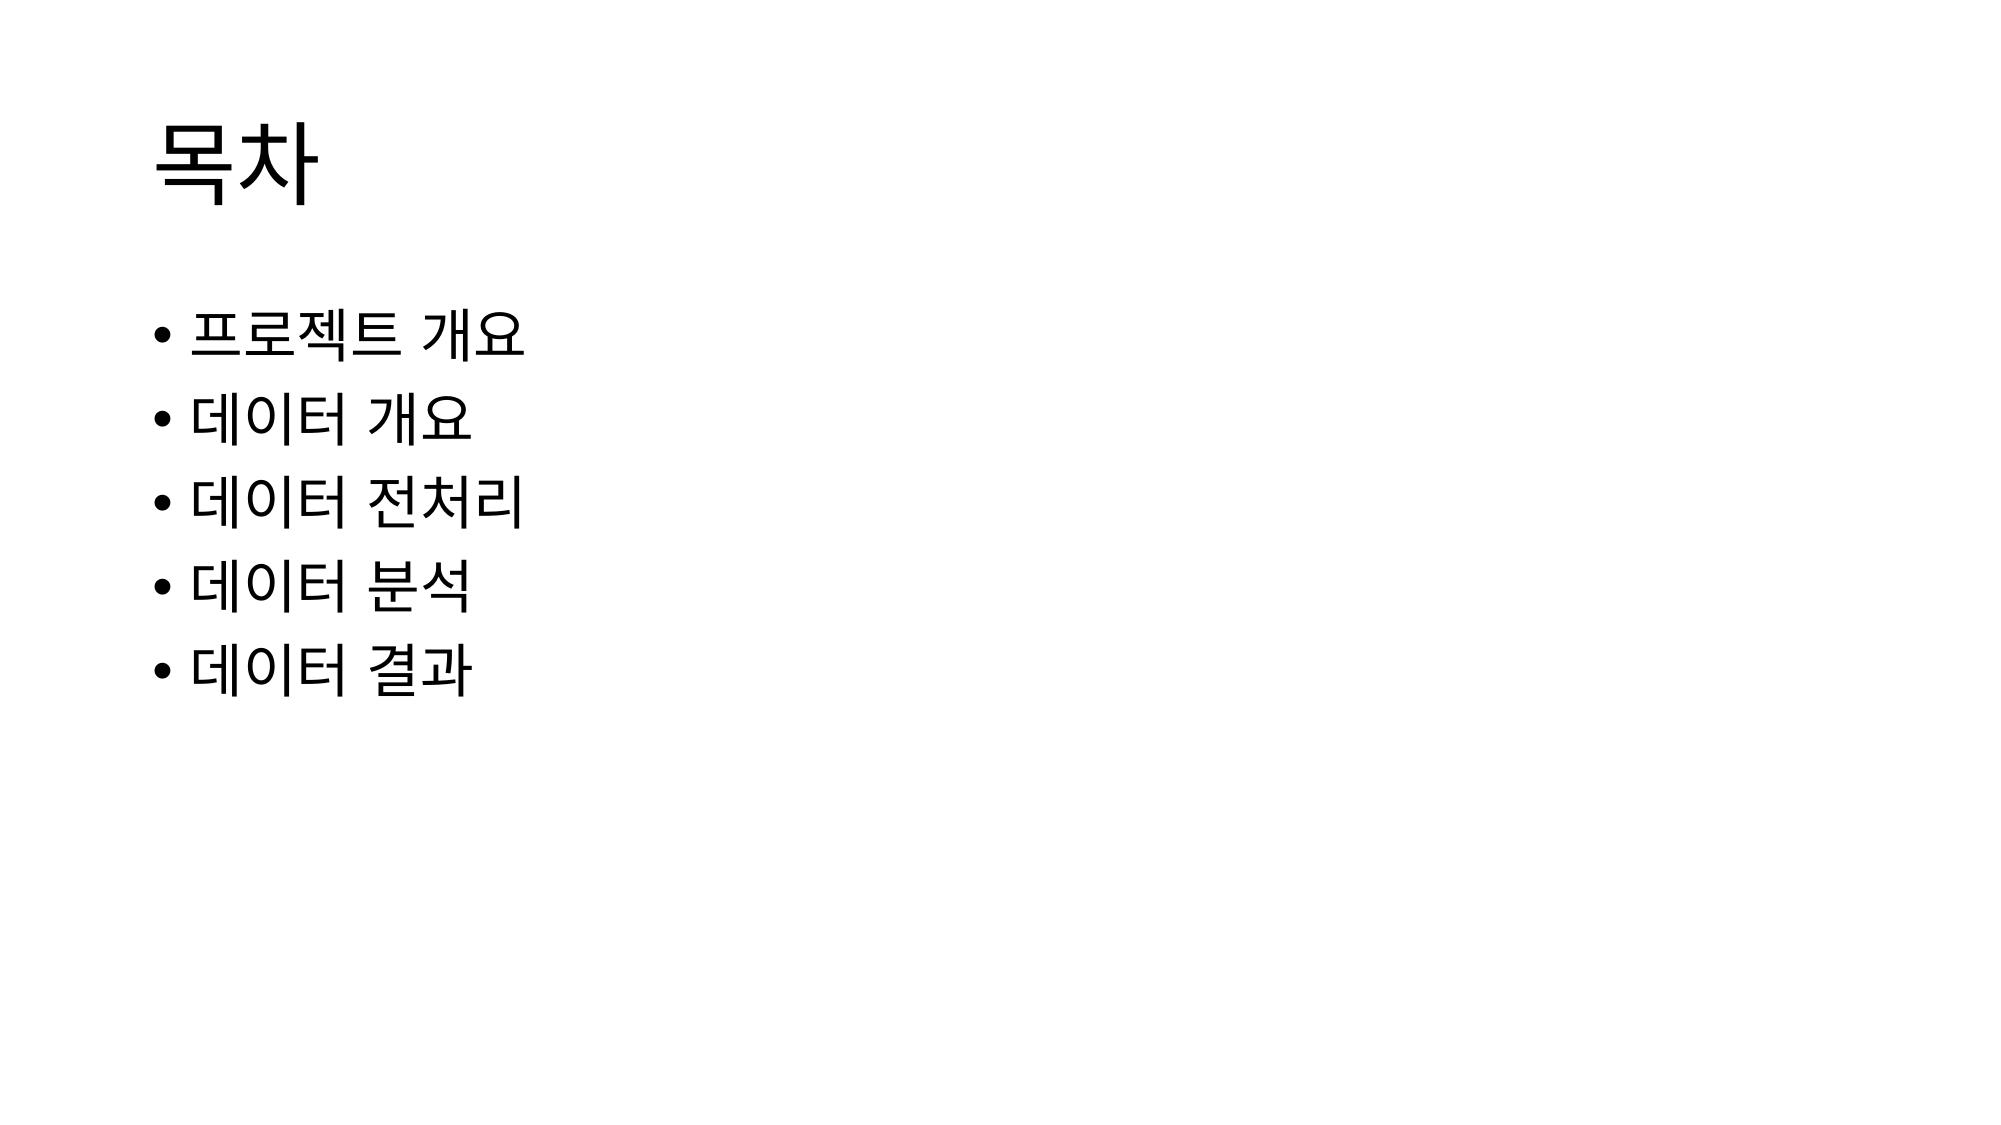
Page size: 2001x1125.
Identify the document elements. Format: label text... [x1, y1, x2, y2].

title 목차 [137, 59, 1863, 278]
list 프로젝트 개요 데이터 개요 데이터 전처리 데이터 분석 데이터 결과 [137, 299, 1863, 1014]
